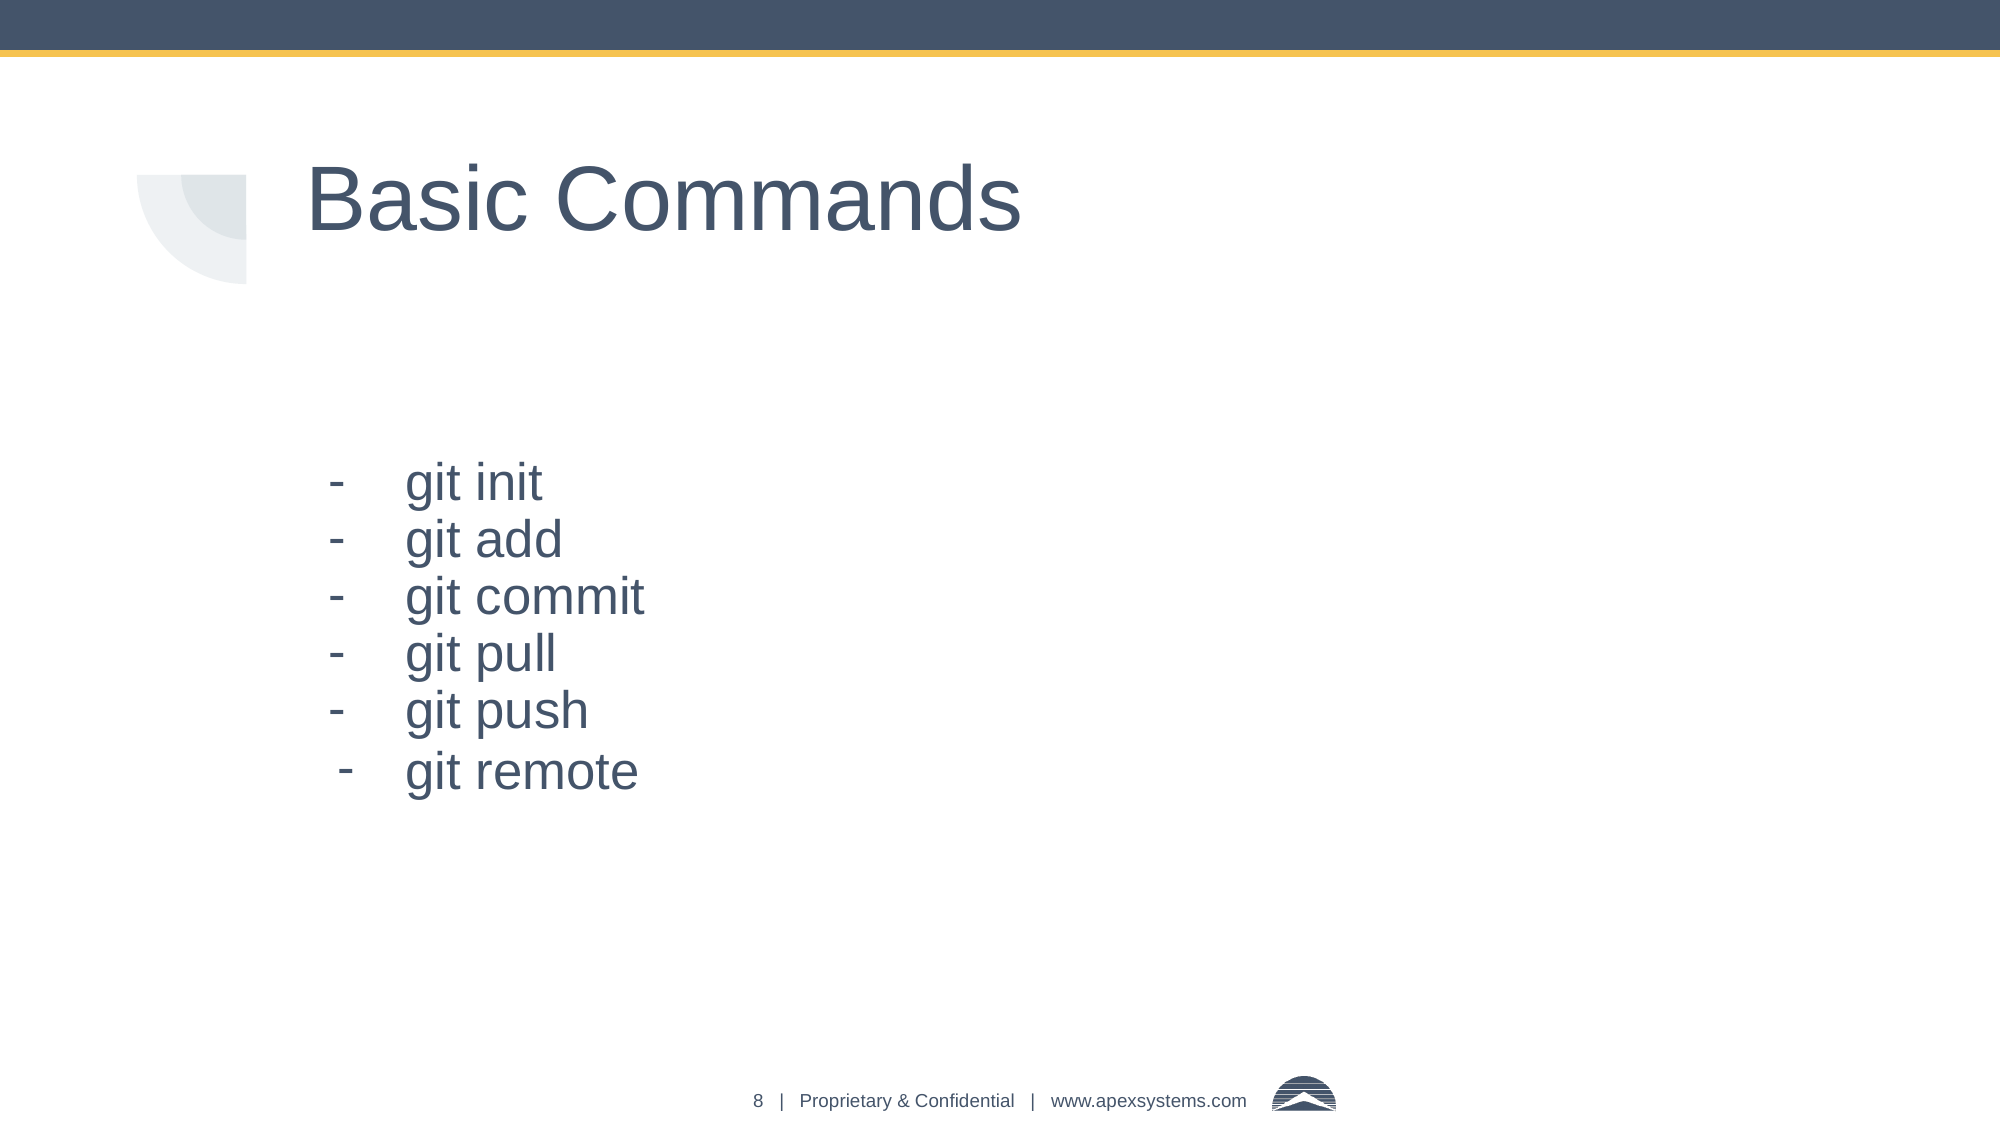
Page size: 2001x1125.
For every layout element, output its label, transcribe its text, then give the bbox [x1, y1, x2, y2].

list git init git add git commit git pull git push git remote [285, 435, 861, 992]
picture [1272, 1076, 1336, 1112]
title Basic Commands [285, 130, 1823, 350]
